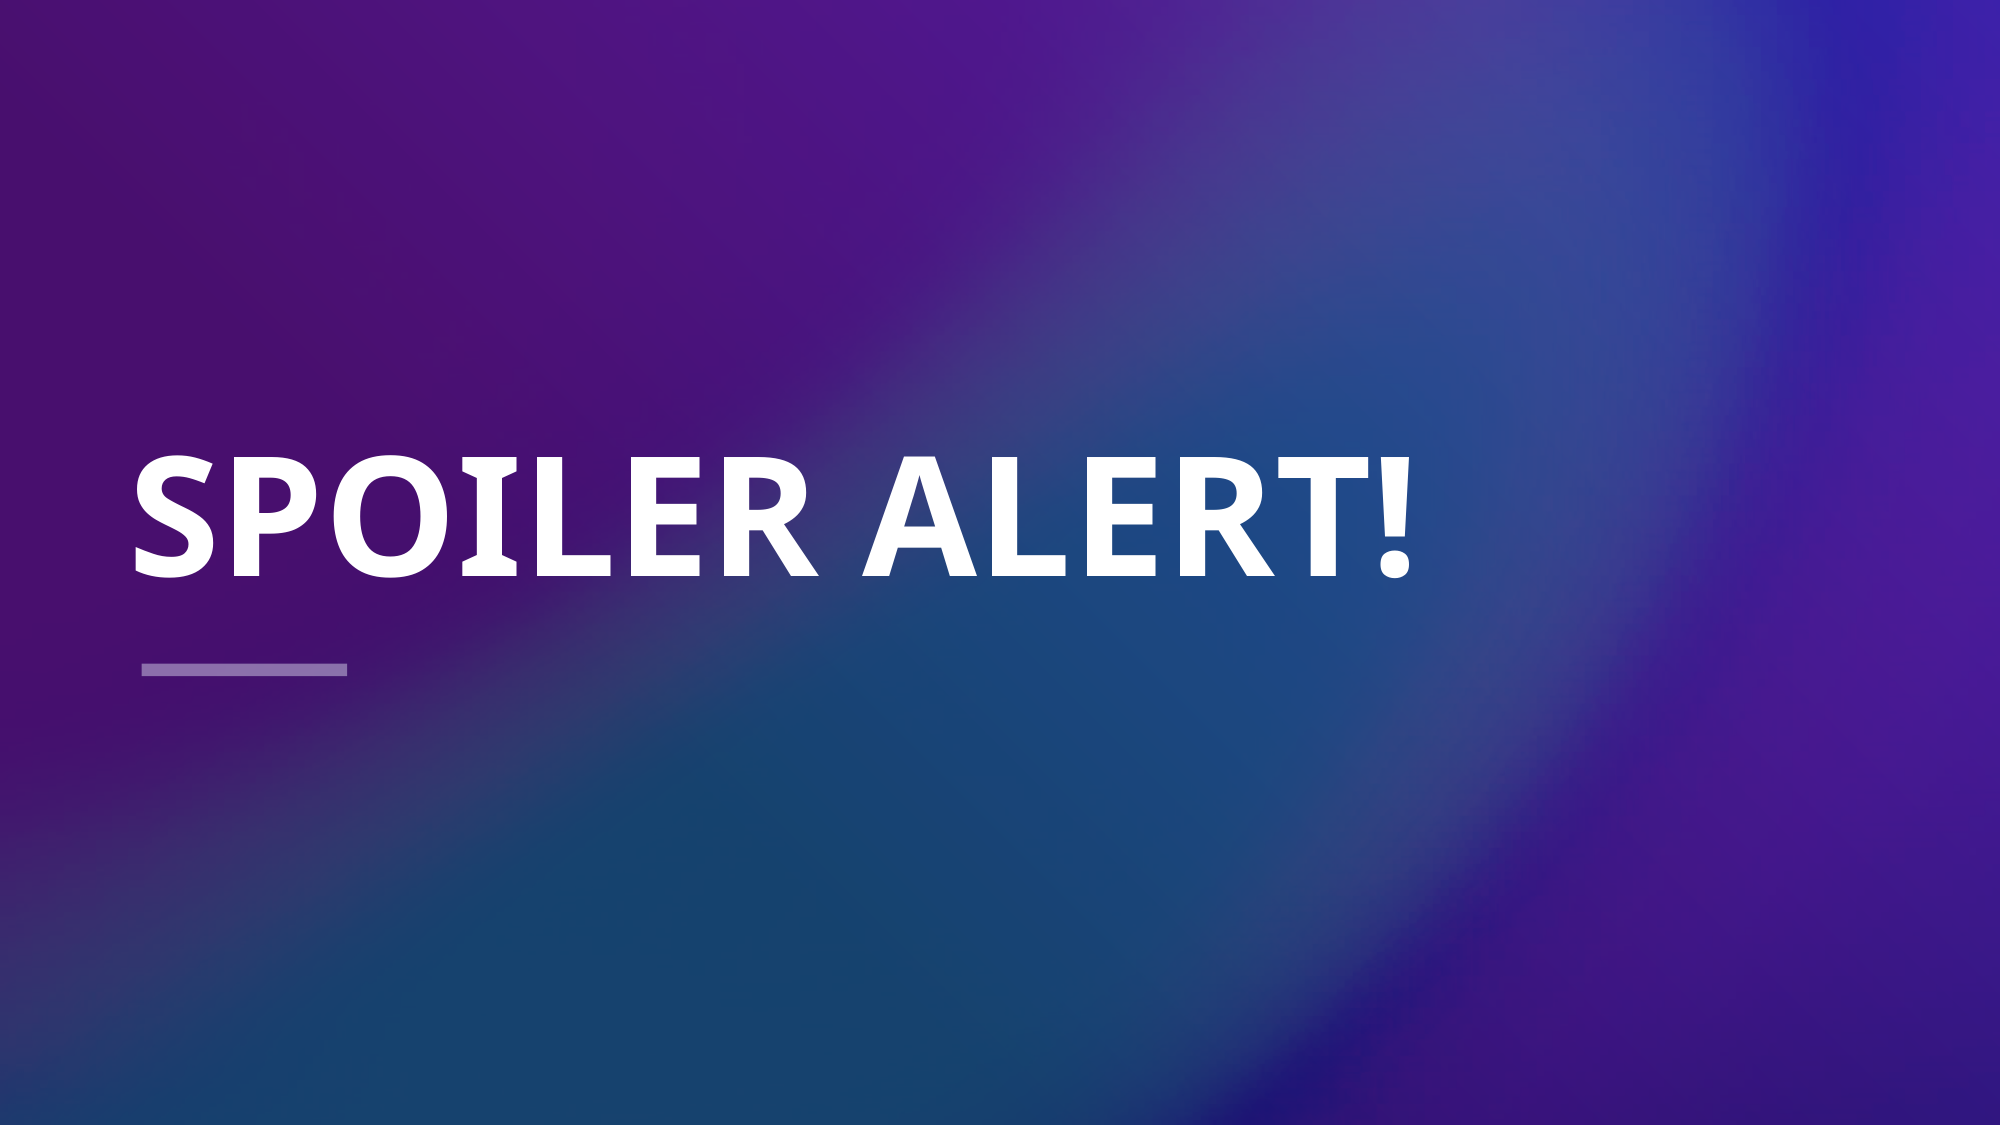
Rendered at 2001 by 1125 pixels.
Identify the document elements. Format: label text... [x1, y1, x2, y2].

title SPOiLER ALERT! [113, 145, 1852, 614]
